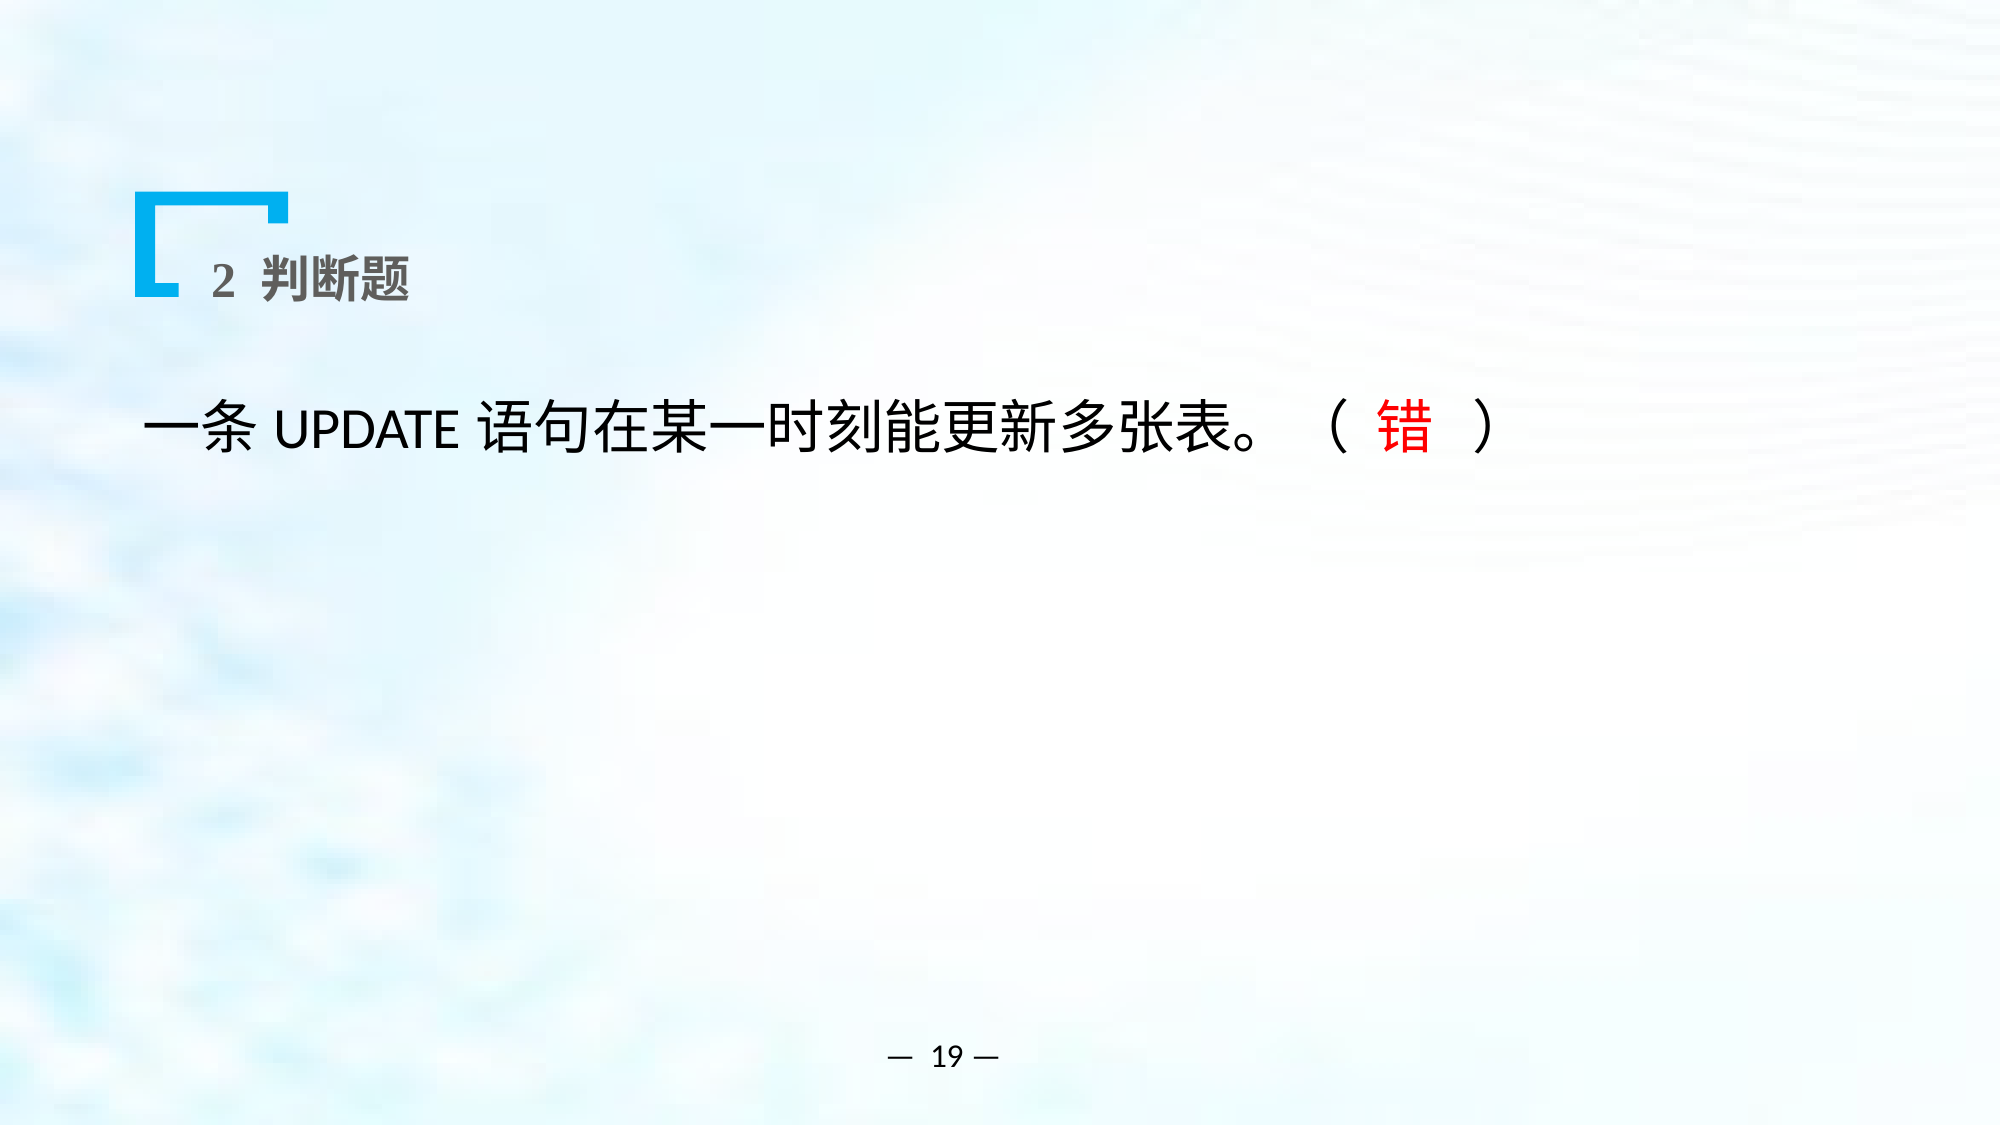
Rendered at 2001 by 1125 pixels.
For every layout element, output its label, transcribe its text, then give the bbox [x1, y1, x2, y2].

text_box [134, 191, 1270, 317]
text_box 一条UPDATE语句在某一时刻能更新多张表。（ 错 ） [127, 383, 1964, 468]
